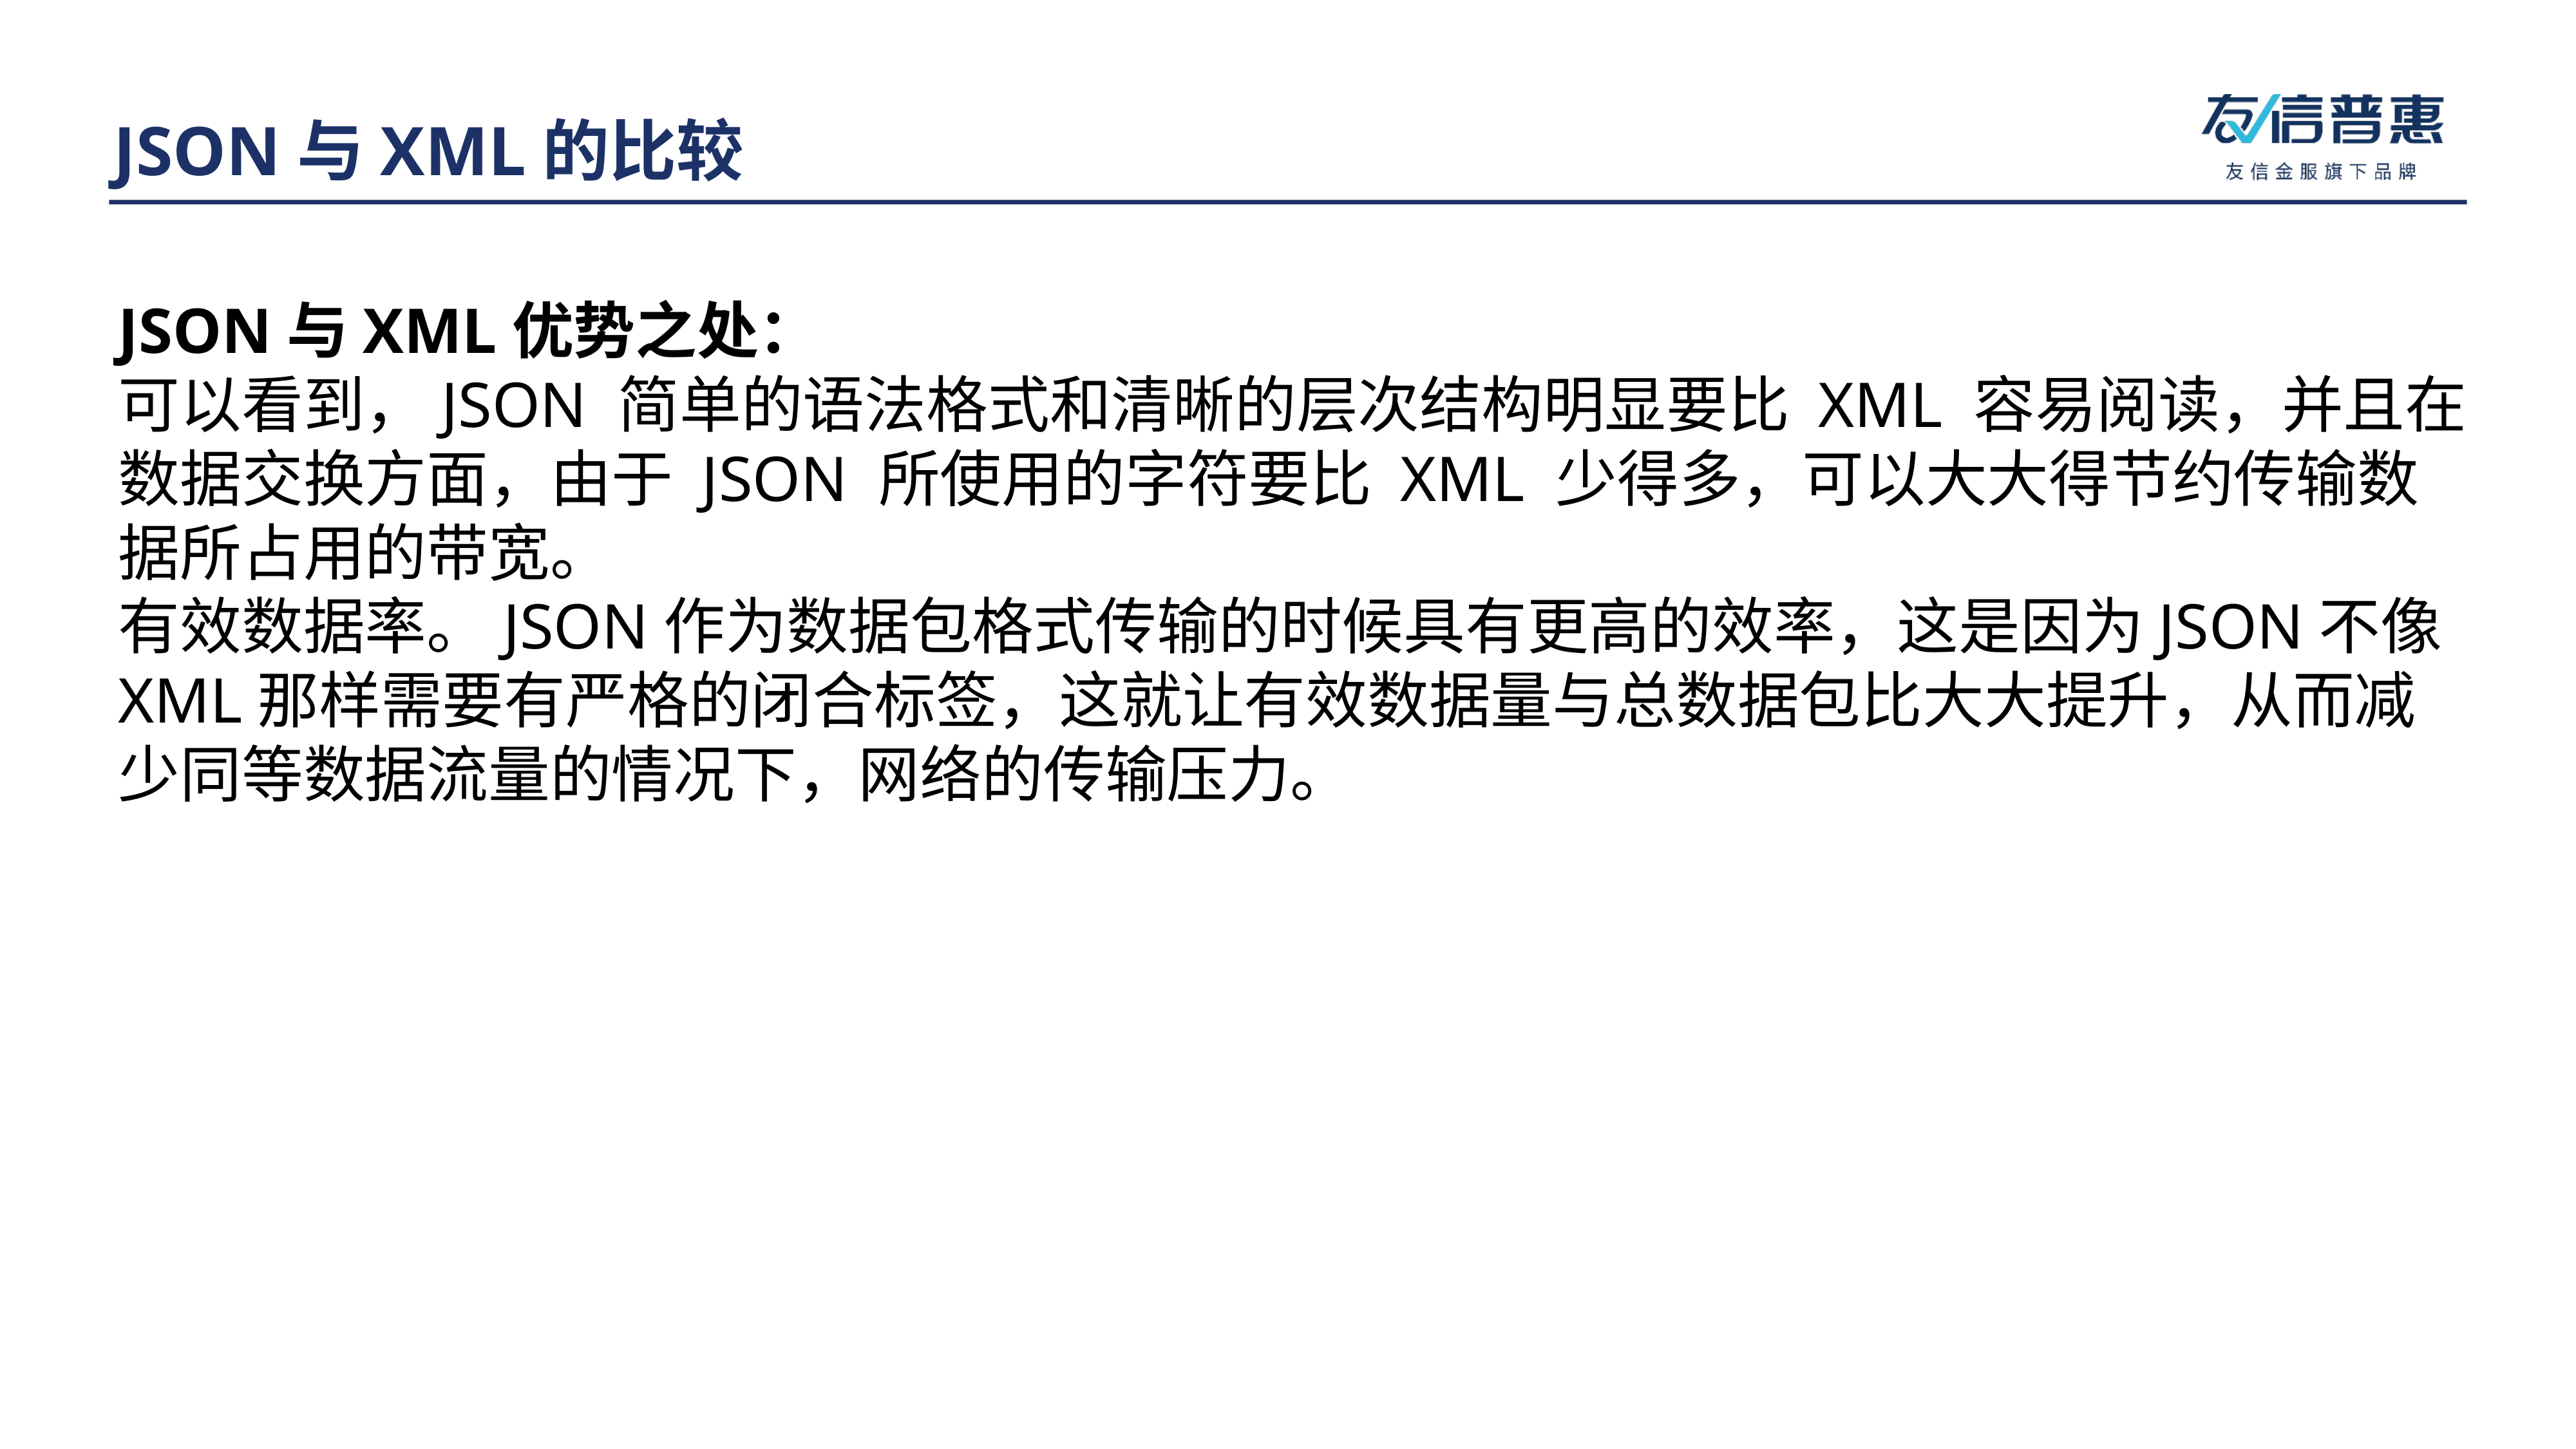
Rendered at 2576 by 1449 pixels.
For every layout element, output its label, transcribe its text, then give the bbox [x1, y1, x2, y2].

picture [2178, 94, 2467, 180]
text_box JSON与XML优势之处： 可以看到，JSON 简单的语法格式和清晰的层次结构明显要比 XML 容易阅读，并且在数据交换方面，由于 JSON 所使用的字符要比 XML 少得多，可以大大得节约传输数据所占用的带宽。 有效数据率。JSON作为数据包格式传输的时候具有更高的效率，这是因为JSON不像XML那样需要有严格的闭合标签，这就让有效数据量与总数据包比大大提升，从而减少同等数据流量的情况下，网络的传输压力。 [109, 286, 2487, 815]
text_box JSON与XML的比较 [109, 63, 835, 194]
